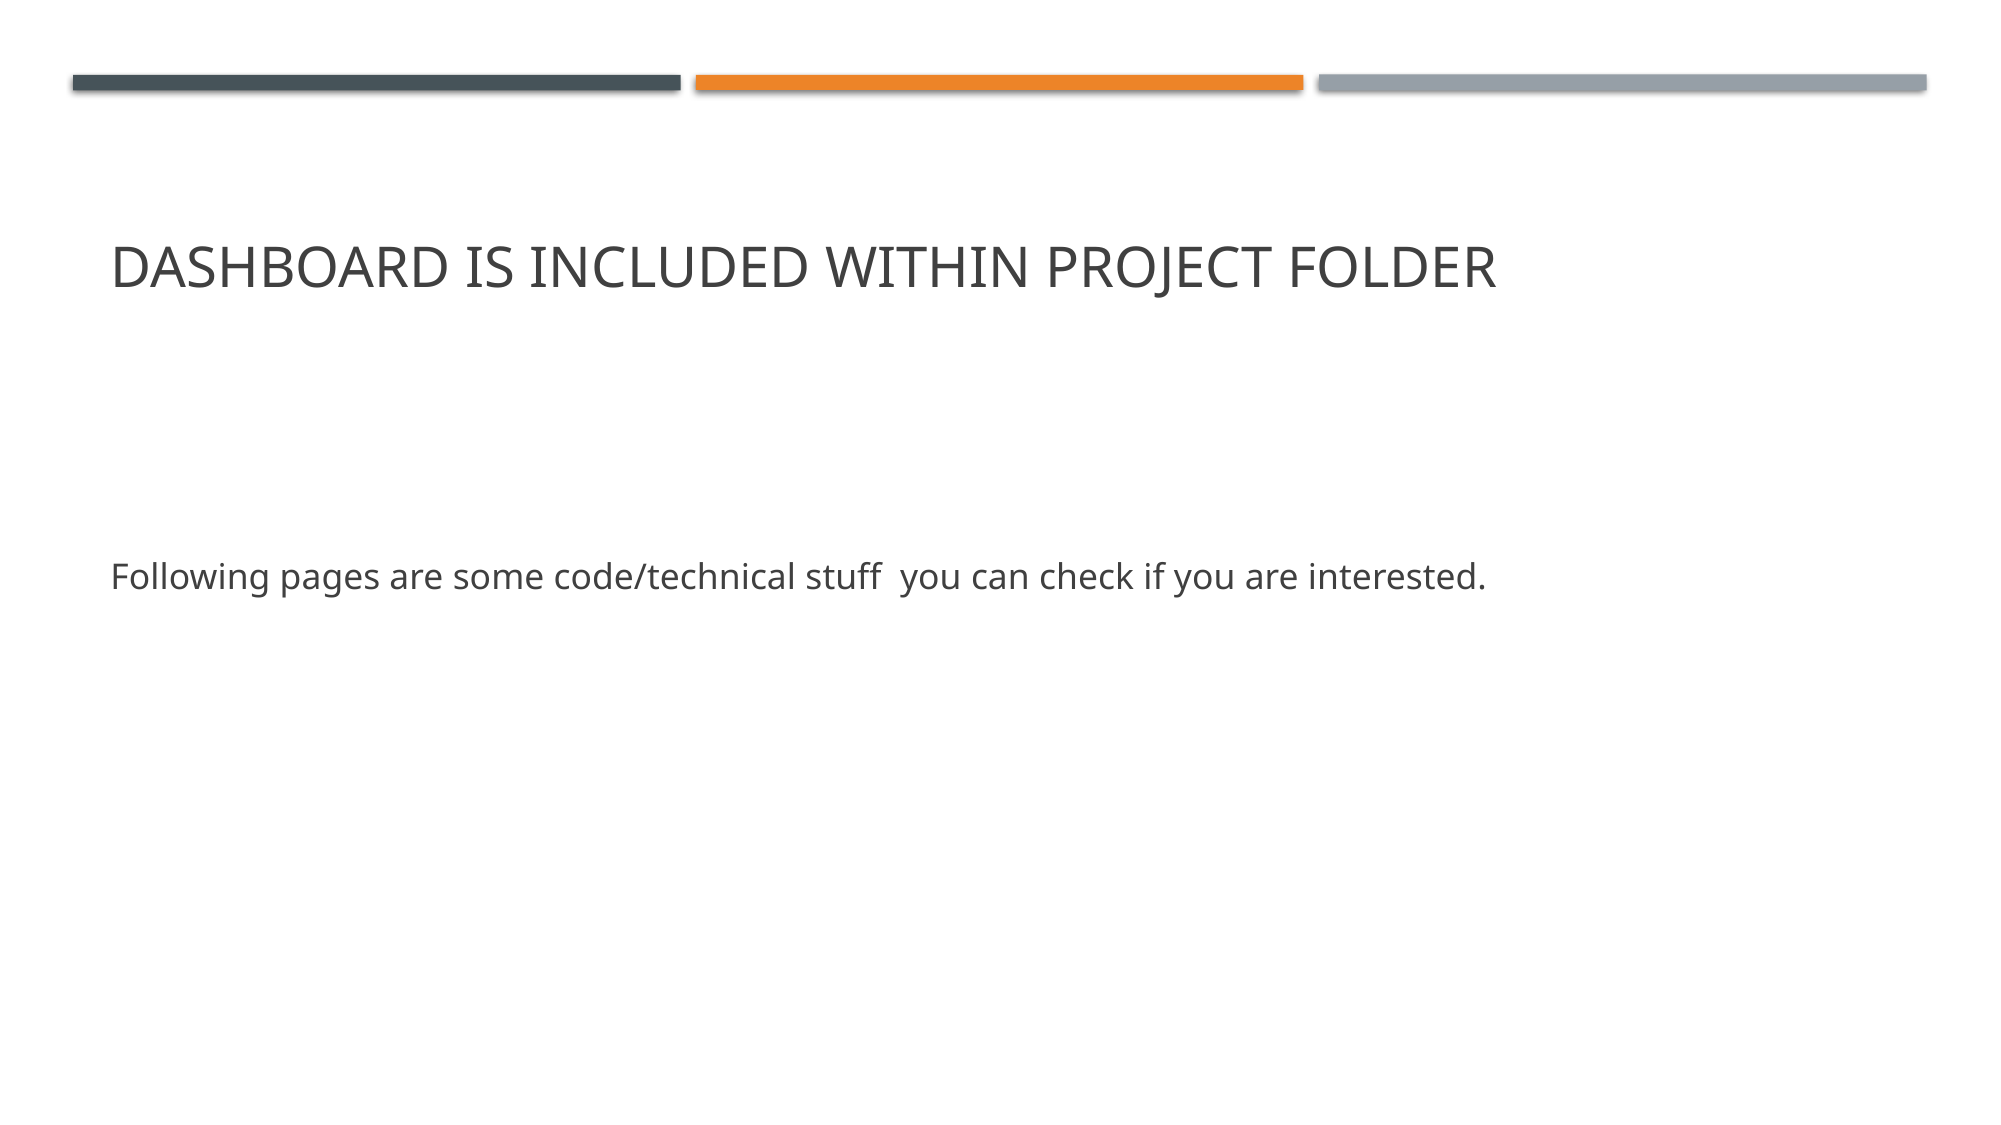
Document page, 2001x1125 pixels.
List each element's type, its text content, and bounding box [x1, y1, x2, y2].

list Following pages are some code/technical stuff you can check if you are interested. [95, 383, 1905, 830]
title Dashboard is included within project folder [95, 112, 1905, 308]
